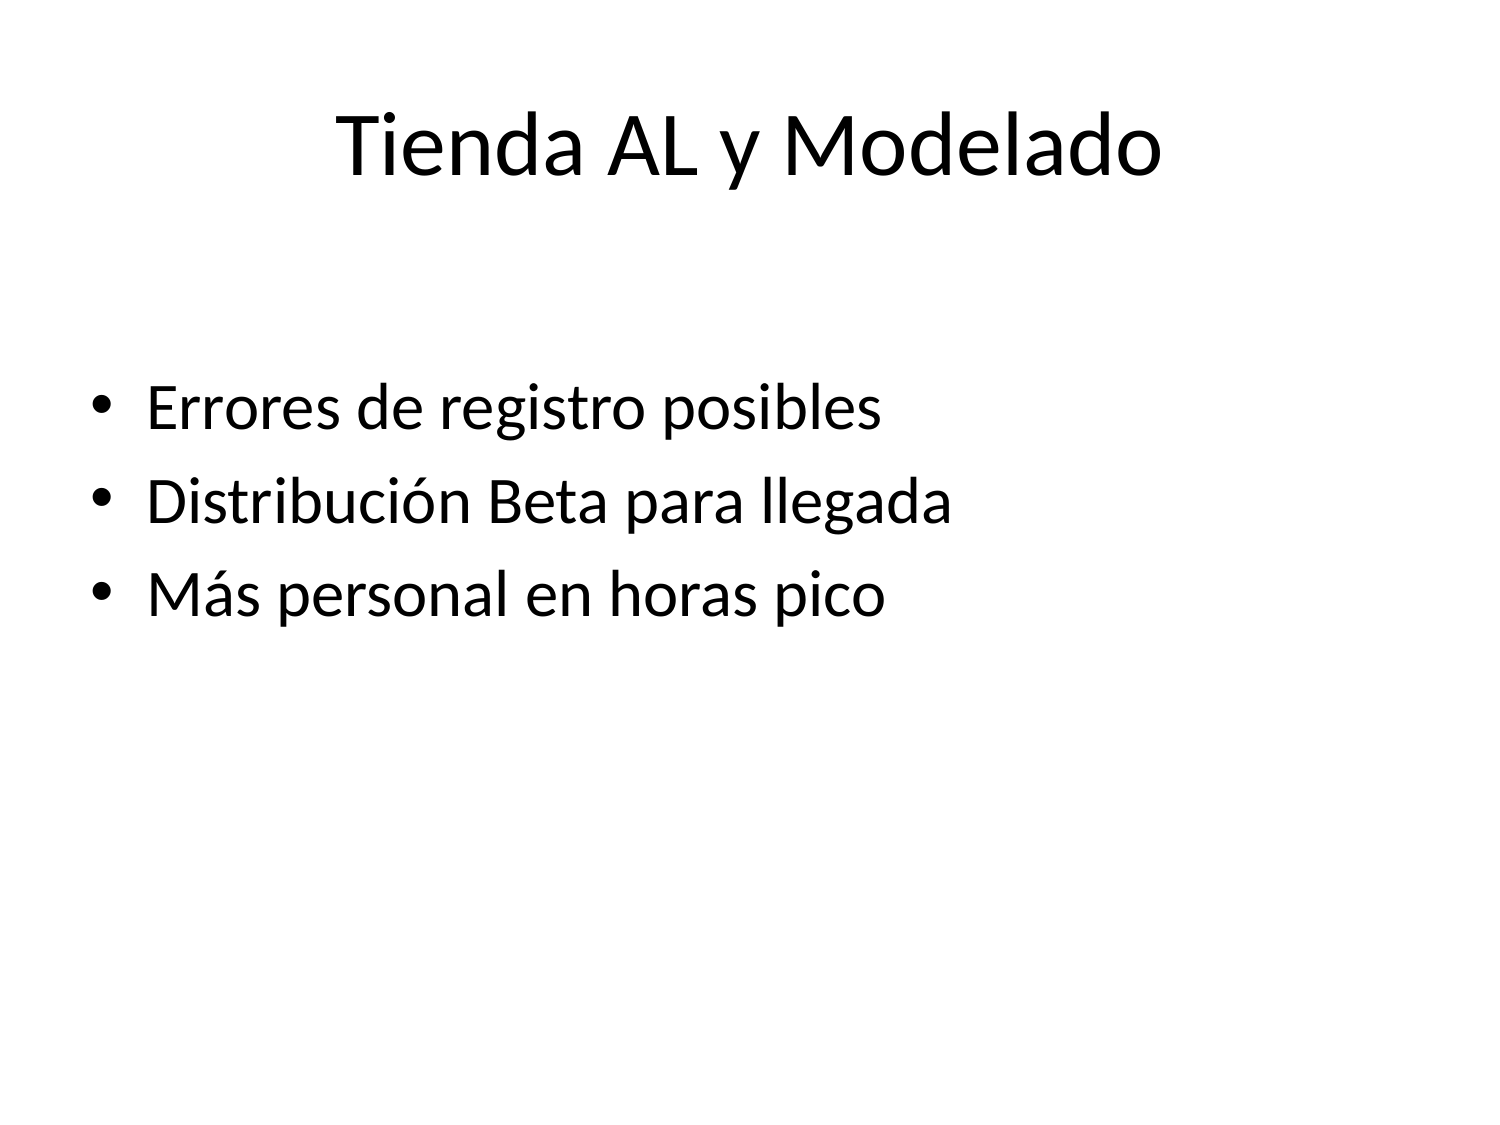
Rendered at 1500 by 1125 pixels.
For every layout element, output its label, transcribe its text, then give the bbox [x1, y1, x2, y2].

title Tienda AL y Modelado [75, 45, 1425, 233]
list Errores de registro posibles Distribución Beta para llegada Más personal en horas pico [75, 262, 1425, 1005]
